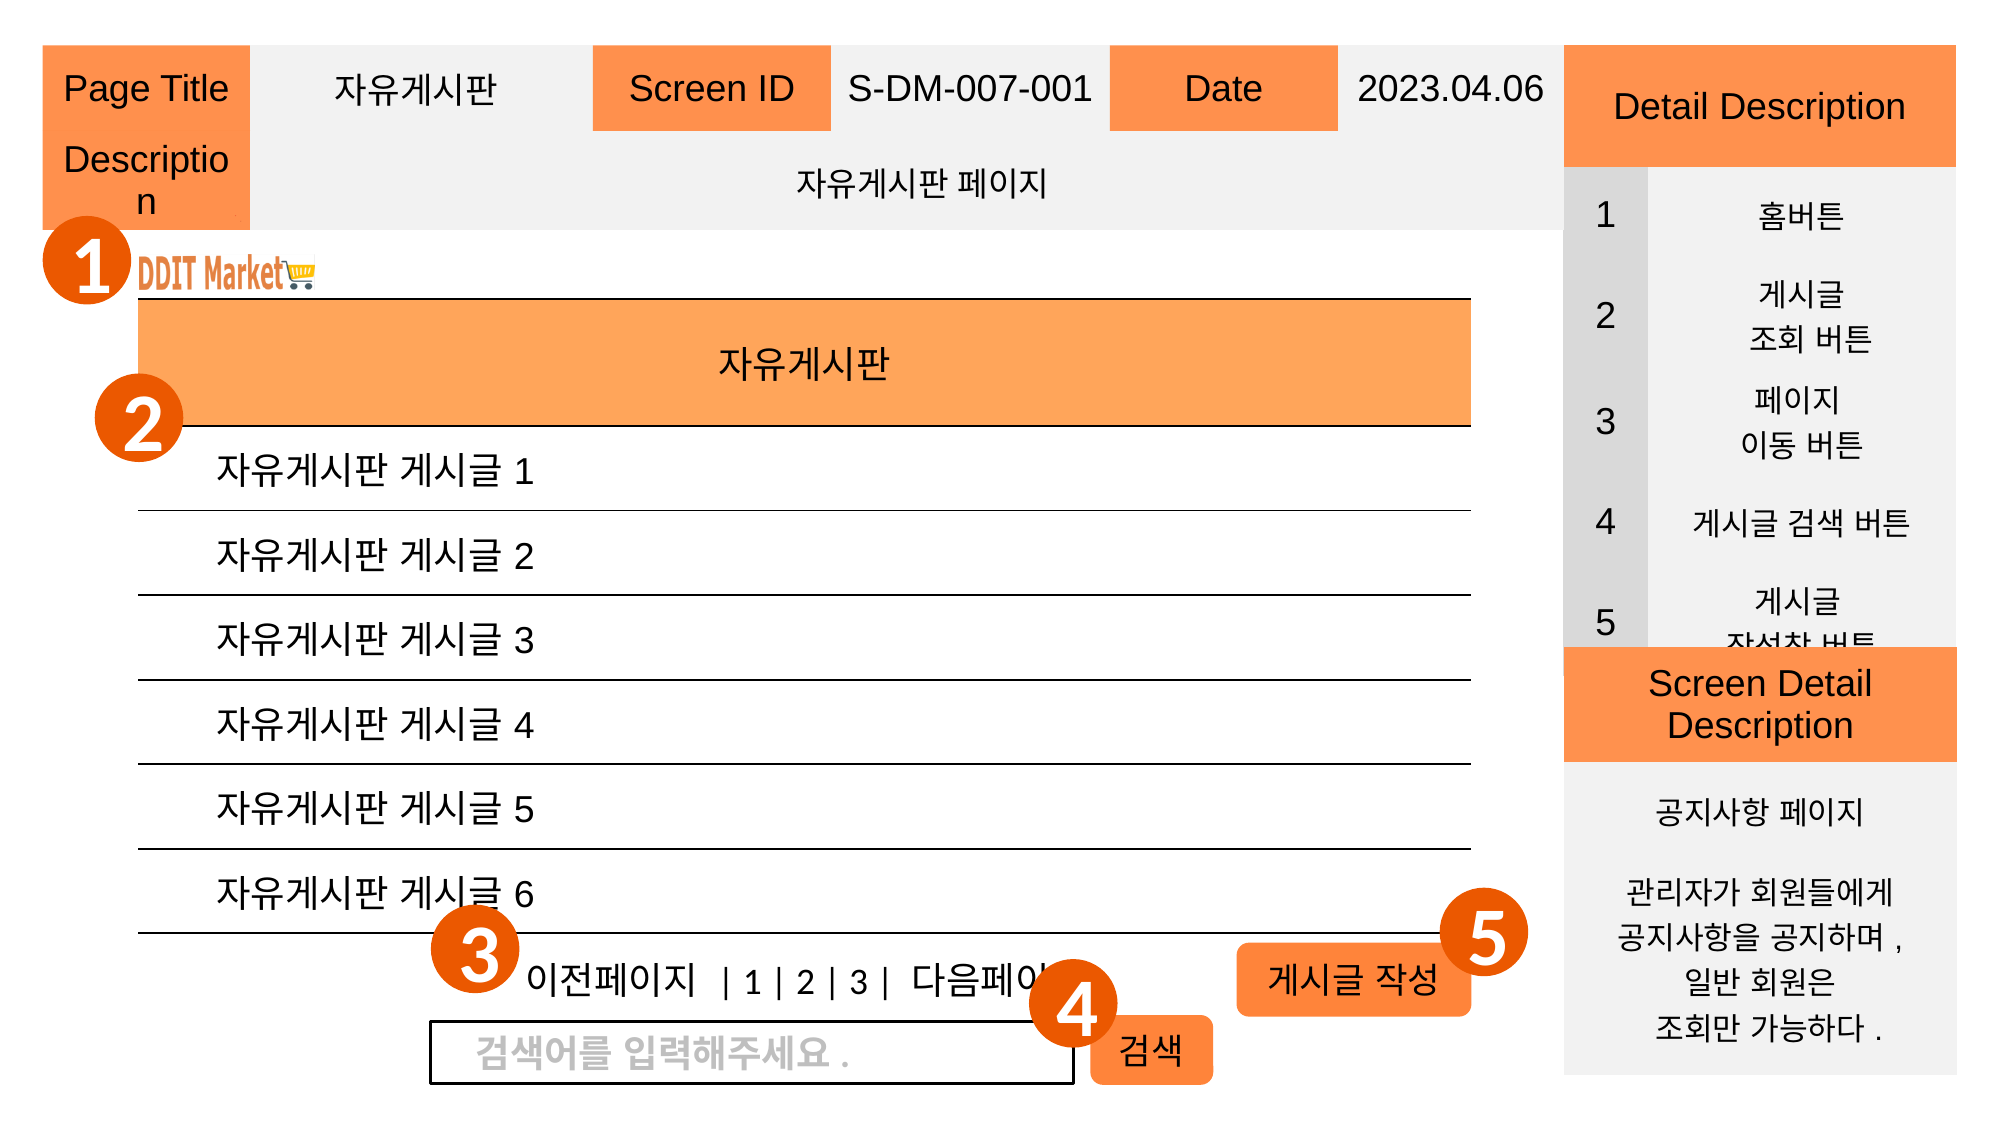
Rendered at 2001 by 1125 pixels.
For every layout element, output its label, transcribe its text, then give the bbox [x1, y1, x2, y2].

table_cell 자유게시판 게시글6 [138, 850, 1471, 932]
table_cell 3 [1563, 368, 1648, 474]
table_cell 게시글 조회 버튼 [1648, 263, 1956, 368]
table_header Screen ID [593, 45, 831, 131]
text_box 4 [1027, 957, 1120, 1050]
picture [138, 214, 315, 291]
table_cell Description [43, 131, 250, 230]
table_cell 1 [1563, 167, 1648, 263]
table_cell 공지사항 페이지 관리자가 회원들에게 공지사항을 공지하며, 일반 회원은 조회만 가능하다. [1564, 762, 1957, 1075]
text_box 5 [1438, 886, 1530, 978]
text_box 1 [41, 214, 132, 307]
table_header S-DM-007-001 [831, 45, 1110, 131]
table_cell 5 [1563, 570, 1648, 676]
table_cell 자유게시판 게시글1 [138, 427, 1471, 510]
table_cell 자유게시판 게시글5 [138, 765, 1471, 848]
text_box 이전페이지 | 1 | 2 | 3 | 다음페이지 [137, 940, 1438, 1019]
table_cell 2 [1563, 263, 1648, 368]
text_box 검색 [1090, 1015, 1214, 1085]
table_cell 자유게시판 게시글3 [138, 596, 1471, 679]
table_cell 홈버튼 [1648, 167, 1956, 263]
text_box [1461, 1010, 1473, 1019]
table_header Screen Detail Description [1564, 647, 1957, 762]
text_box 게시글 작성 [1234, 941, 1473, 1019]
table_cell 게시글 작성창 버튼 [1648, 570, 1956, 647]
table_header 2023.04.06 [1338, 45, 1564, 131]
table_header 자유게시판 [138, 300, 1471, 425]
table_header Page Title [43, 45, 250, 131]
text_box 3 [429, 903, 522, 995]
table_cell 게시글 검색 버튼 [1648, 474, 1956, 570]
table_cell 자유게시판 게시글4 [138, 681, 1471, 763]
text_box 검색어를 입력해주세요. [429, 1020, 1075, 1085]
table_header Detail Description [1564, 45, 1956, 167]
table_cell 4 [1563, 474, 1648, 570]
text_box 2 [93, 371, 185, 464]
table_header Date [1110, 45, 1338, 131]
table_header 자유게시판 [250, 45, 593, 131]
table_cell 페이지 이동 버튼 [1648, 368, 1956, 474]
table_cell 자유게시판 페이지 [250, 131, 1564, 230]
table_cell 자유게시판 게시글2 [138, 511, 1471, 594]
